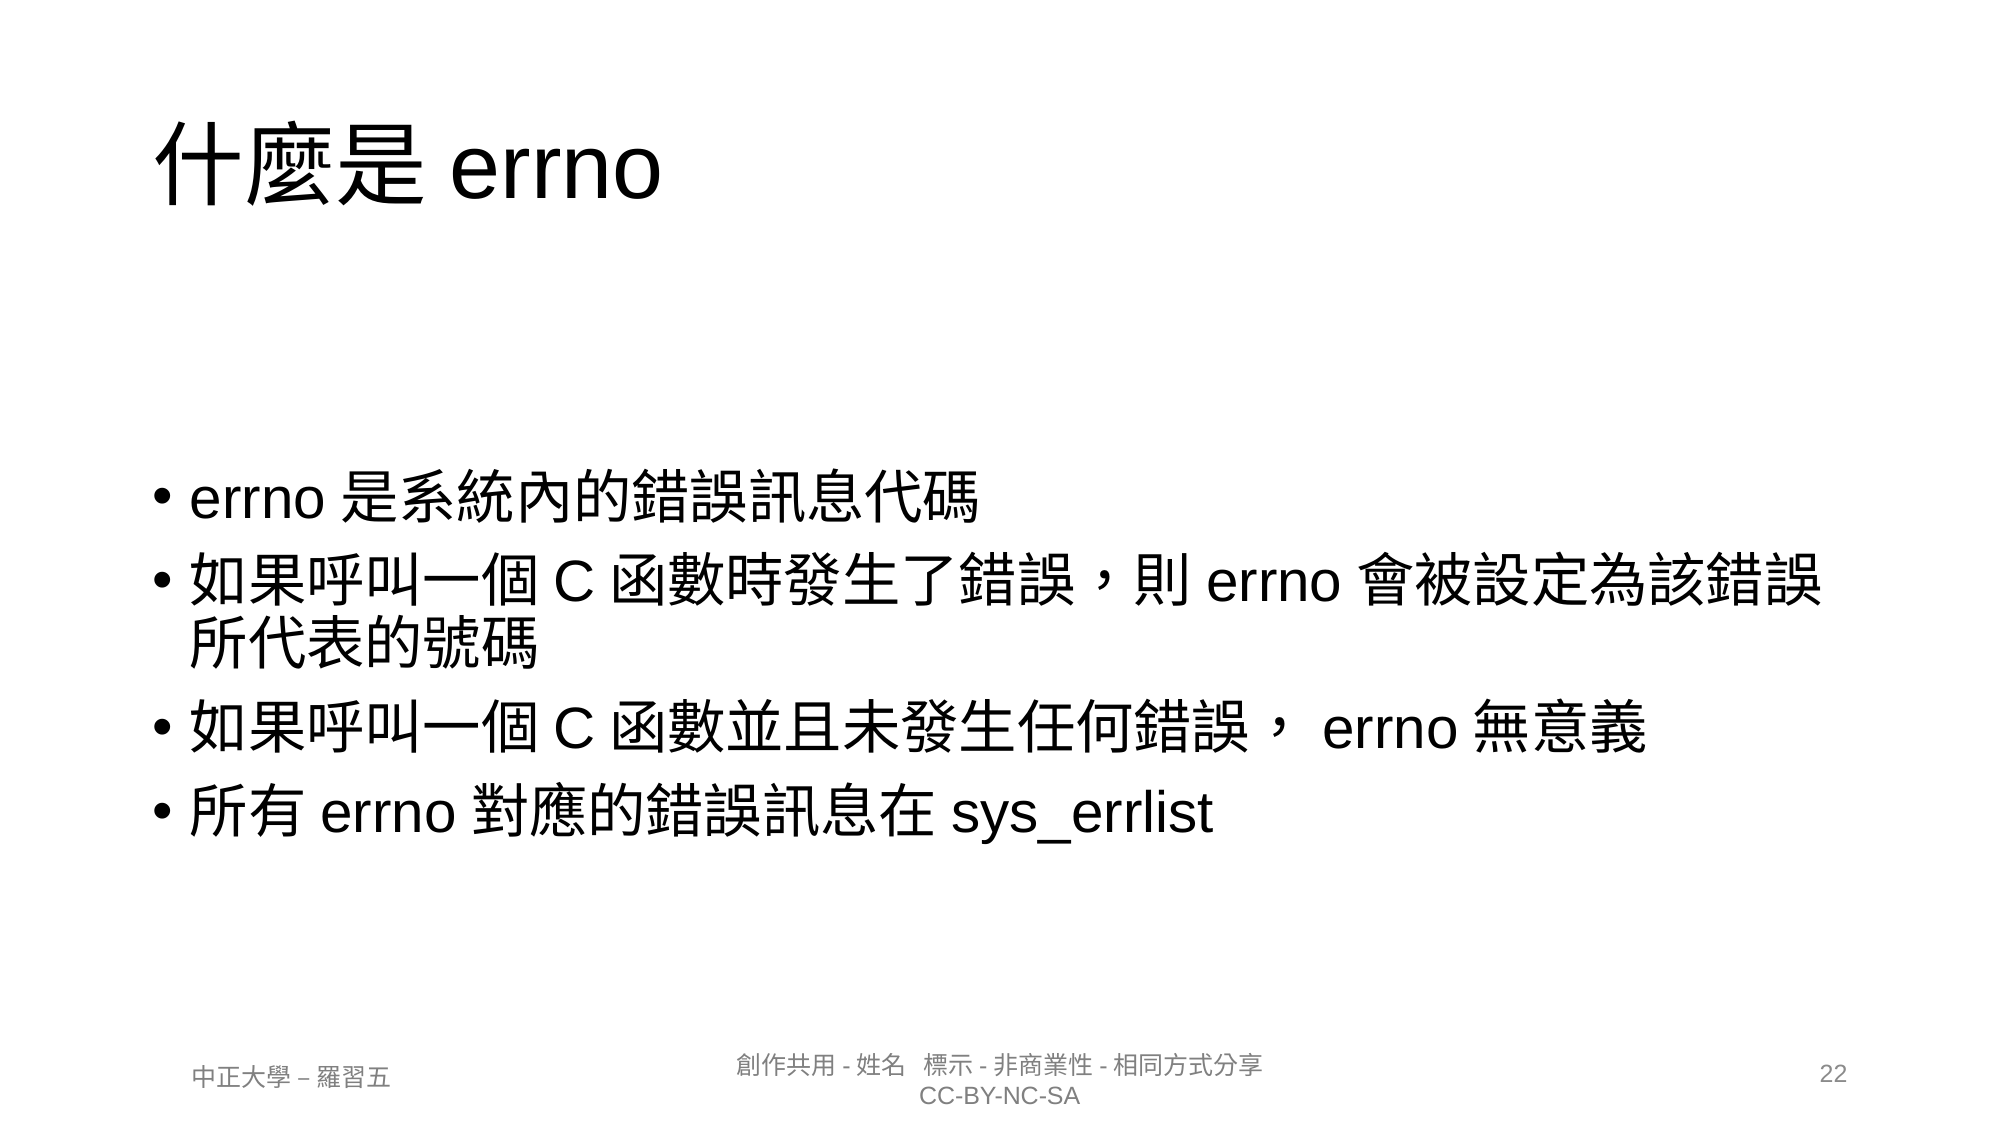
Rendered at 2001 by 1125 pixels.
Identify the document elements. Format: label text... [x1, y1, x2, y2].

title 什麼是errno [137, 59, 1863, 278]
list errno是系統內的錯誤訊息代碼 如果呼叫一個C函數時發生了錯誤，則errno會被設定為該錯誤所代表的號碼 如果呼叫一個C函數並且未發生任何錯誤，errno無意義 所有errno對應的錯誤訊息在sys_errlist [137, 299, 1863, 1014]
slide_number 22 [1412, 1042, 1863, 1103]
